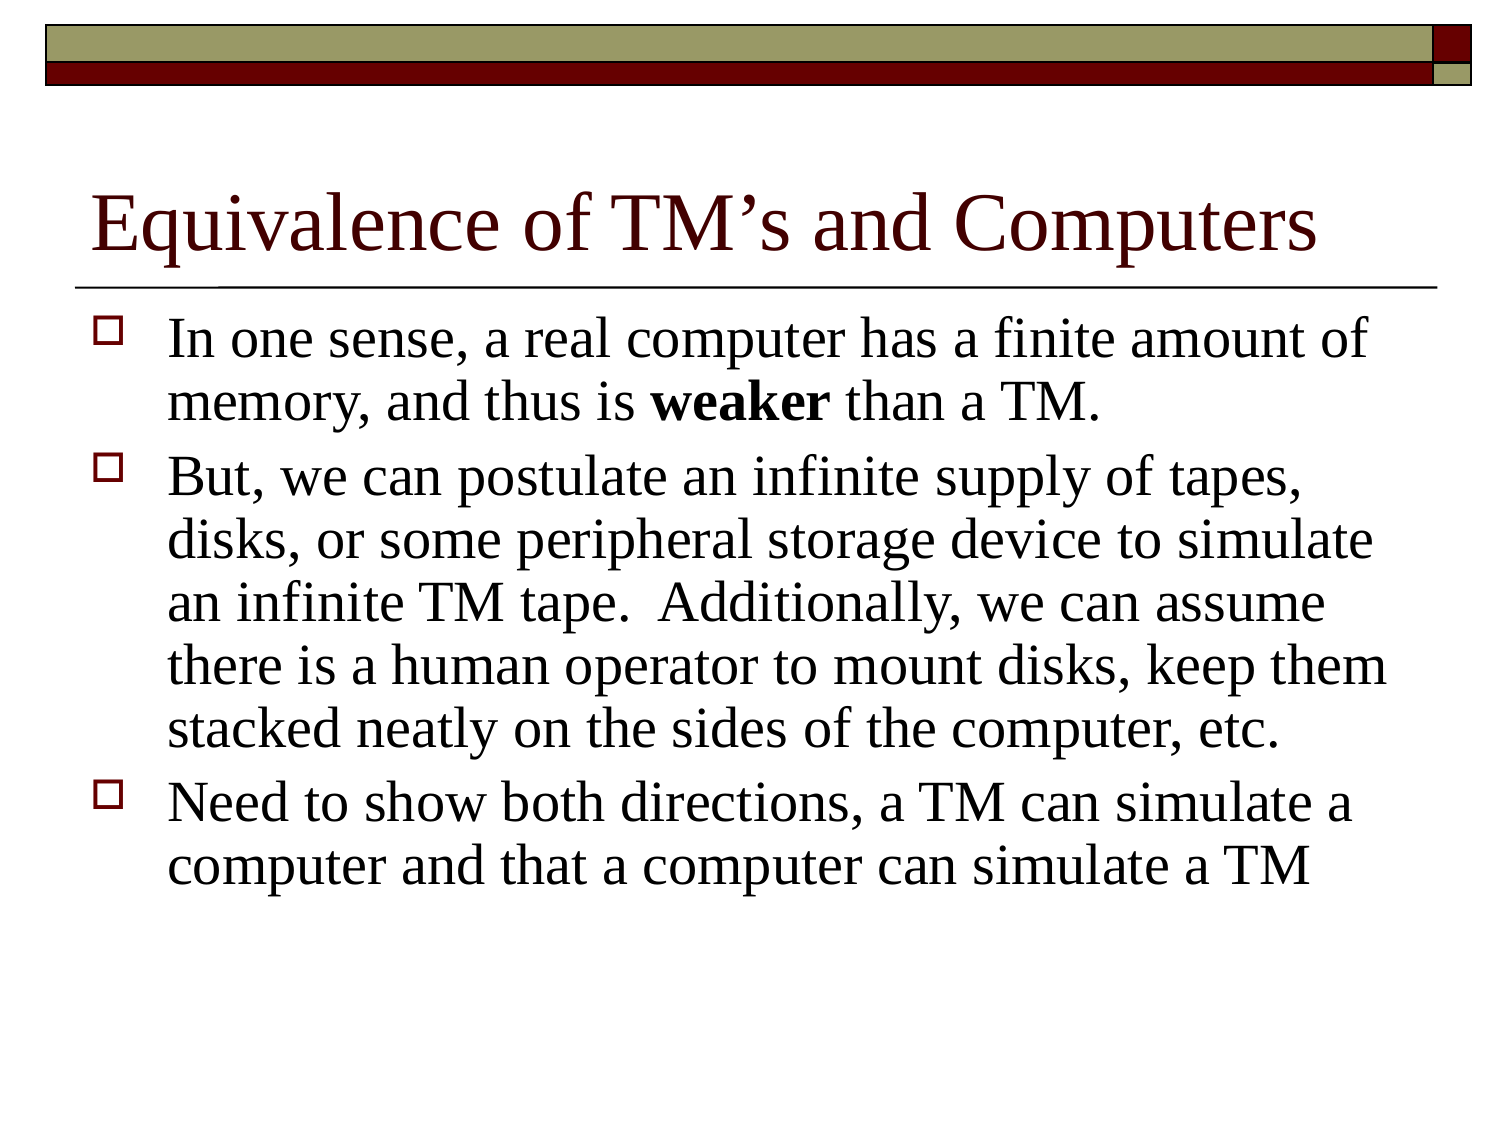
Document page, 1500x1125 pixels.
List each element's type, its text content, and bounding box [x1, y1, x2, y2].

title Equivalence of TM’s and Computers [74, 87, 1426, 276]
list In one sense, a real computer has a finite amount of memory, and thus is weaker than a TM. But, we can postulate an infinite supply of tapes, disks, or some peripheral storage device to simulate an infinite TM tape. Additionally, we can assume there is a human operator to mount disks, keep them stacked neatly on the sides of the computer, etc. Need to show both directions, a TM can simulate a computer and that a computer can simulate a TM [74, 299, 1426, 1006]
